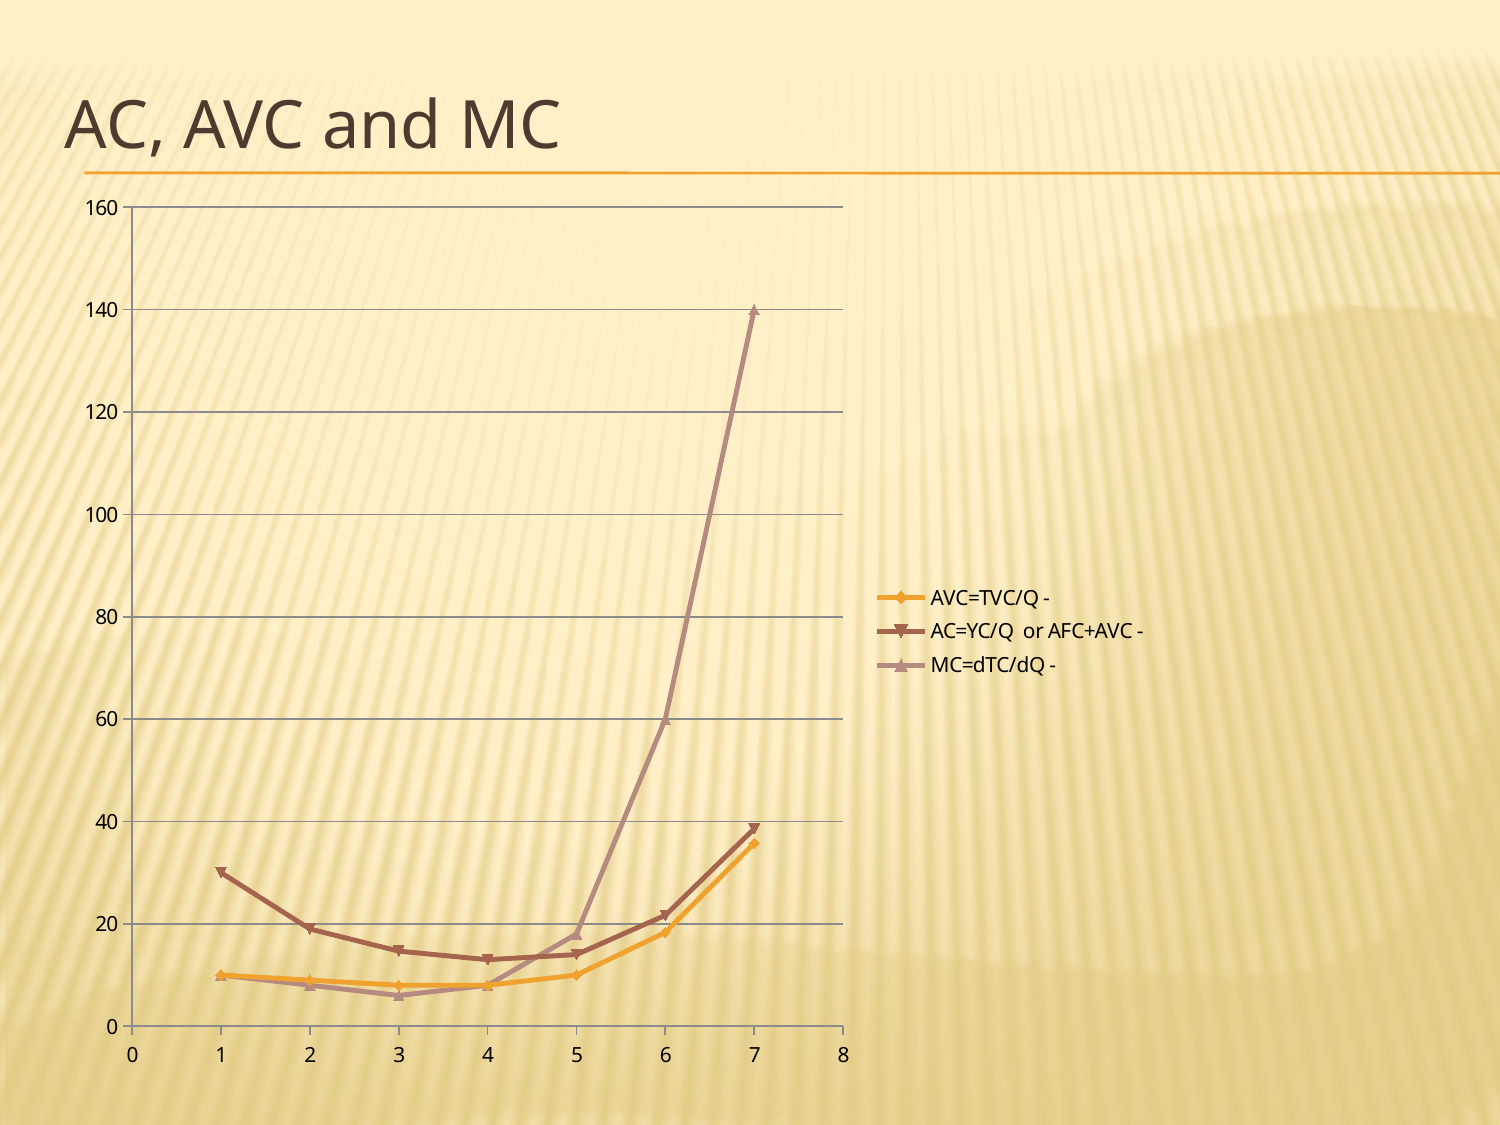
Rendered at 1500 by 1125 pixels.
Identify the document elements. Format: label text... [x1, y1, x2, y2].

chart [62, 174, 1163, 1088]
list AC, AVC and MC [50, 75, 1475, 998]
